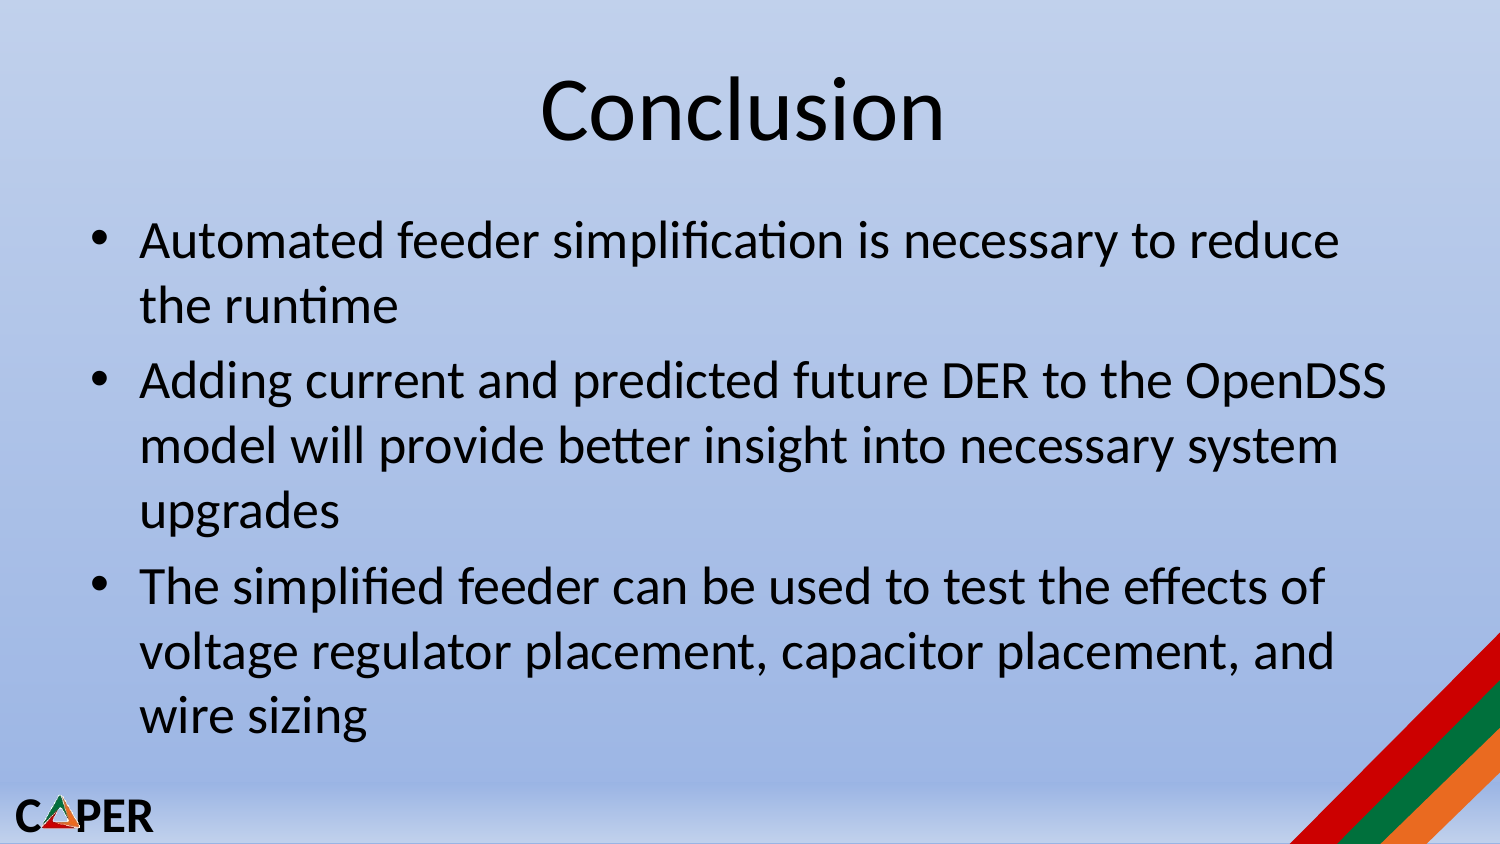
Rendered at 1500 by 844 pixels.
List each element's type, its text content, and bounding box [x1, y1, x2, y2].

title Conclusion [75, 33, 1413, 175]
list Automated feeder simplification is necessary to reduce the runtime Adding current and predicted future DER to the OpenDSS model will provide better insight into necessary system upgrades The simplified feeder can be used to test the effects of voltage regulator placement, capacitor placement, and wire sizing [75, 196, 1413, 754]
picture [37, 792, 83, 829]
